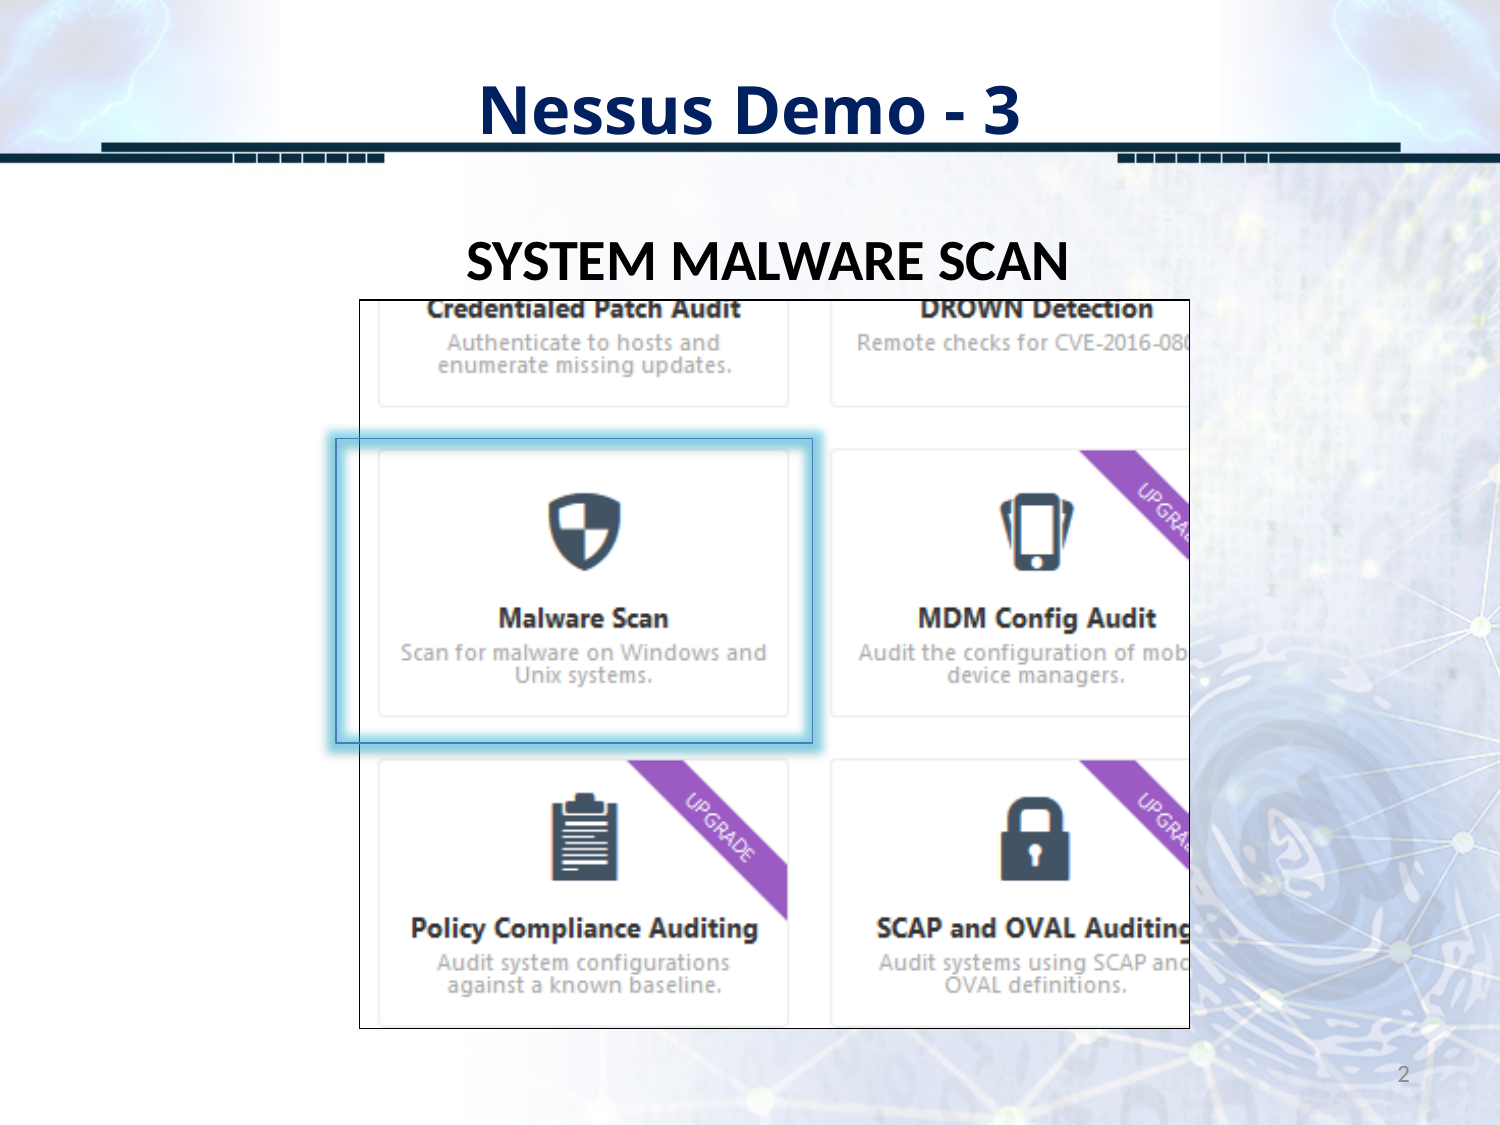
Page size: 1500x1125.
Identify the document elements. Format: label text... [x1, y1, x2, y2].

picture [0, 0, 1500, 1125]
text_box SYSTEM MALWARE SCAN [451, 215, 1086, 299]
title Nessus Demo - 3 [75, 34, 1425, 182]
slide_number 2 [1074, 1042, 1425, 1103]
text_box [335, 438, 355, 744]
